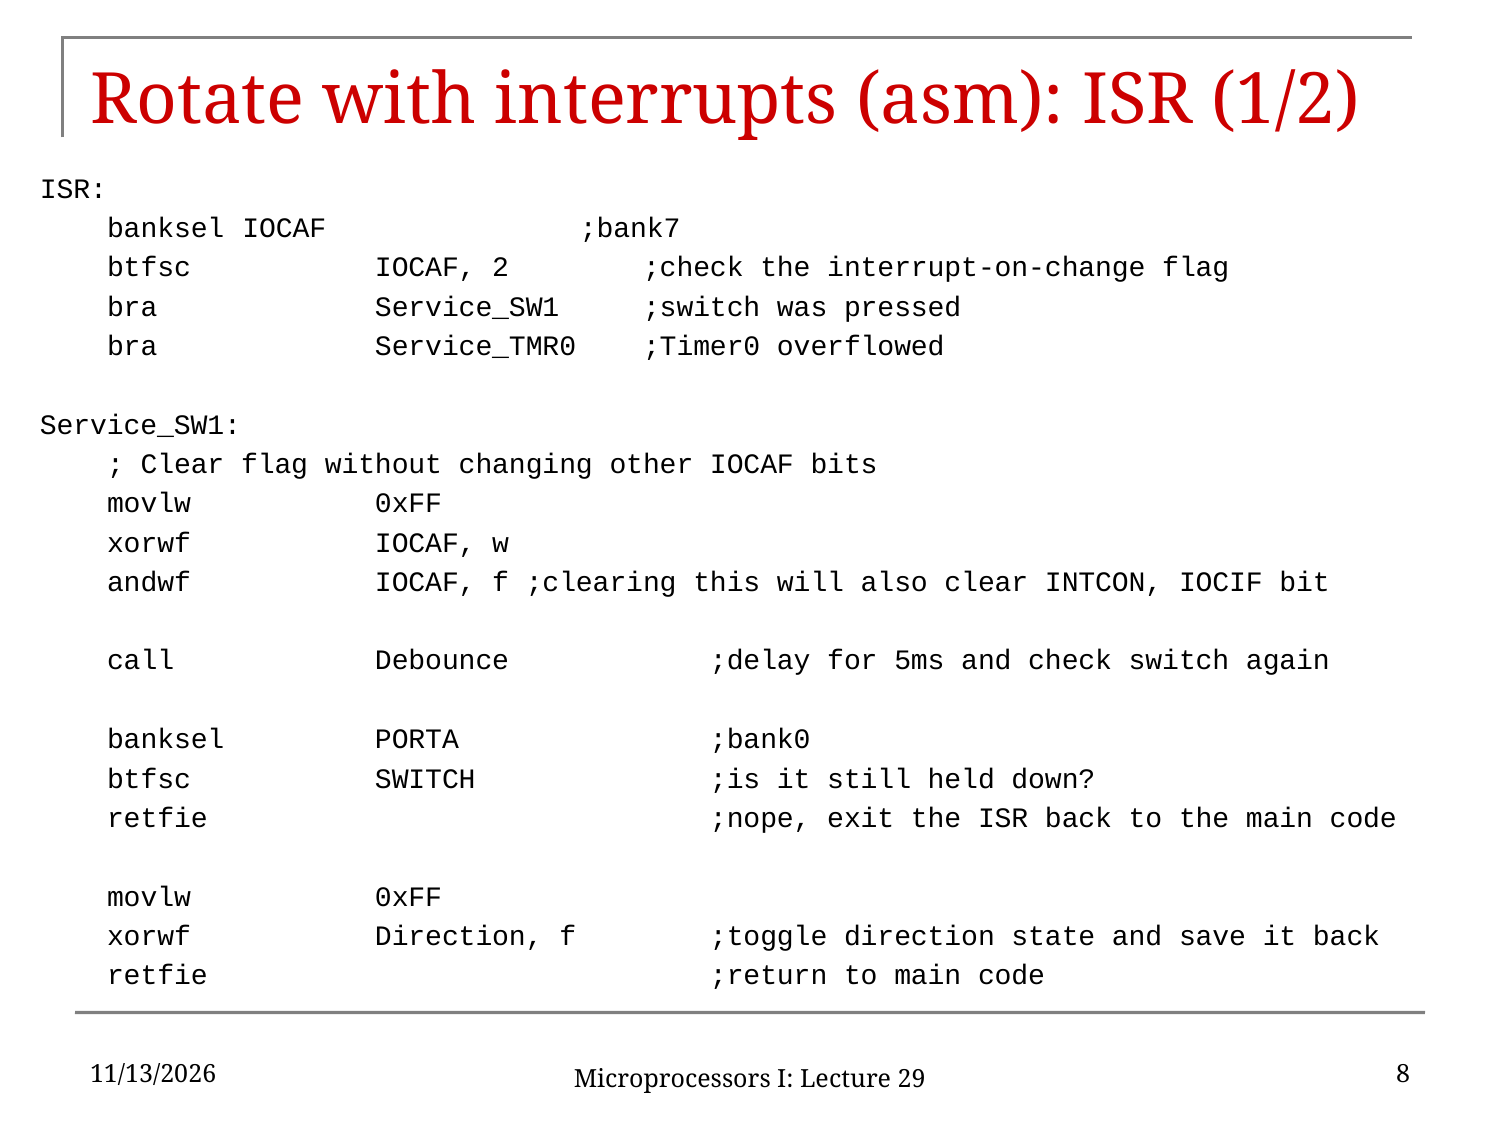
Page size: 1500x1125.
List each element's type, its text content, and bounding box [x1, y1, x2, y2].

list ISR: banksel IOCAF ;bank7 btfsc IOCAF, 2 ;check the interrupt-on-change flag bra Service_SW1 ;switch was pressed bra Service_TMR0 ;Timer0 overflowed Service_SW1: ; Clear flag without changing other IOCAF bits movlw 0xFF xorwf IOCAF, w andwf IOCAF, f ;clearing this will also clear INTCON, IOCIF bit call Debounce ;delay for 5ms and check switch again banksel PORTA ;bank0 btfsc SWITCH ;is it still held down? retfie ;nope, exit the ISR back to the main code movlw 0xFF xorwf Direction, f ;toggle direction state and save it back retfie ;return to main code [24, 162, 1475, 1050]
title Rotate with interrupts (asm): ISR (1/2) [75, 45, 1425, 162]
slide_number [74, 1023, 426, 1100]
slide_number 8 [1074, 1023, 1426, 1100]
footer Microprocessors I: Lecture 29 [512, 1024, 988, 1101]
